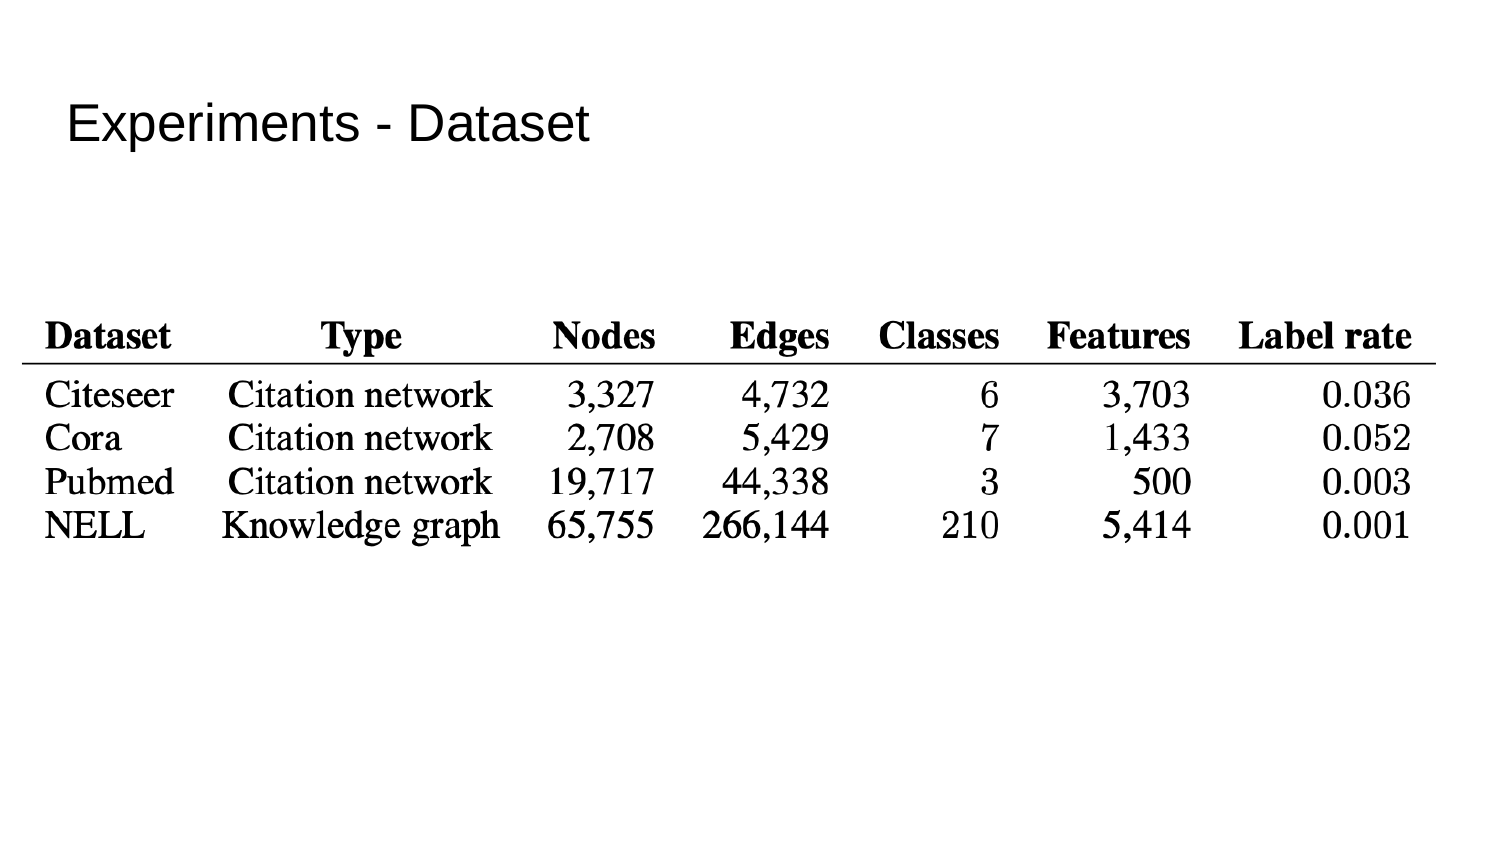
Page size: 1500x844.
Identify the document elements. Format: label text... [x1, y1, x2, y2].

title Experiments - Dataset [51, 72, 1449, 167]
picture [17, 293, 1450, 583]
